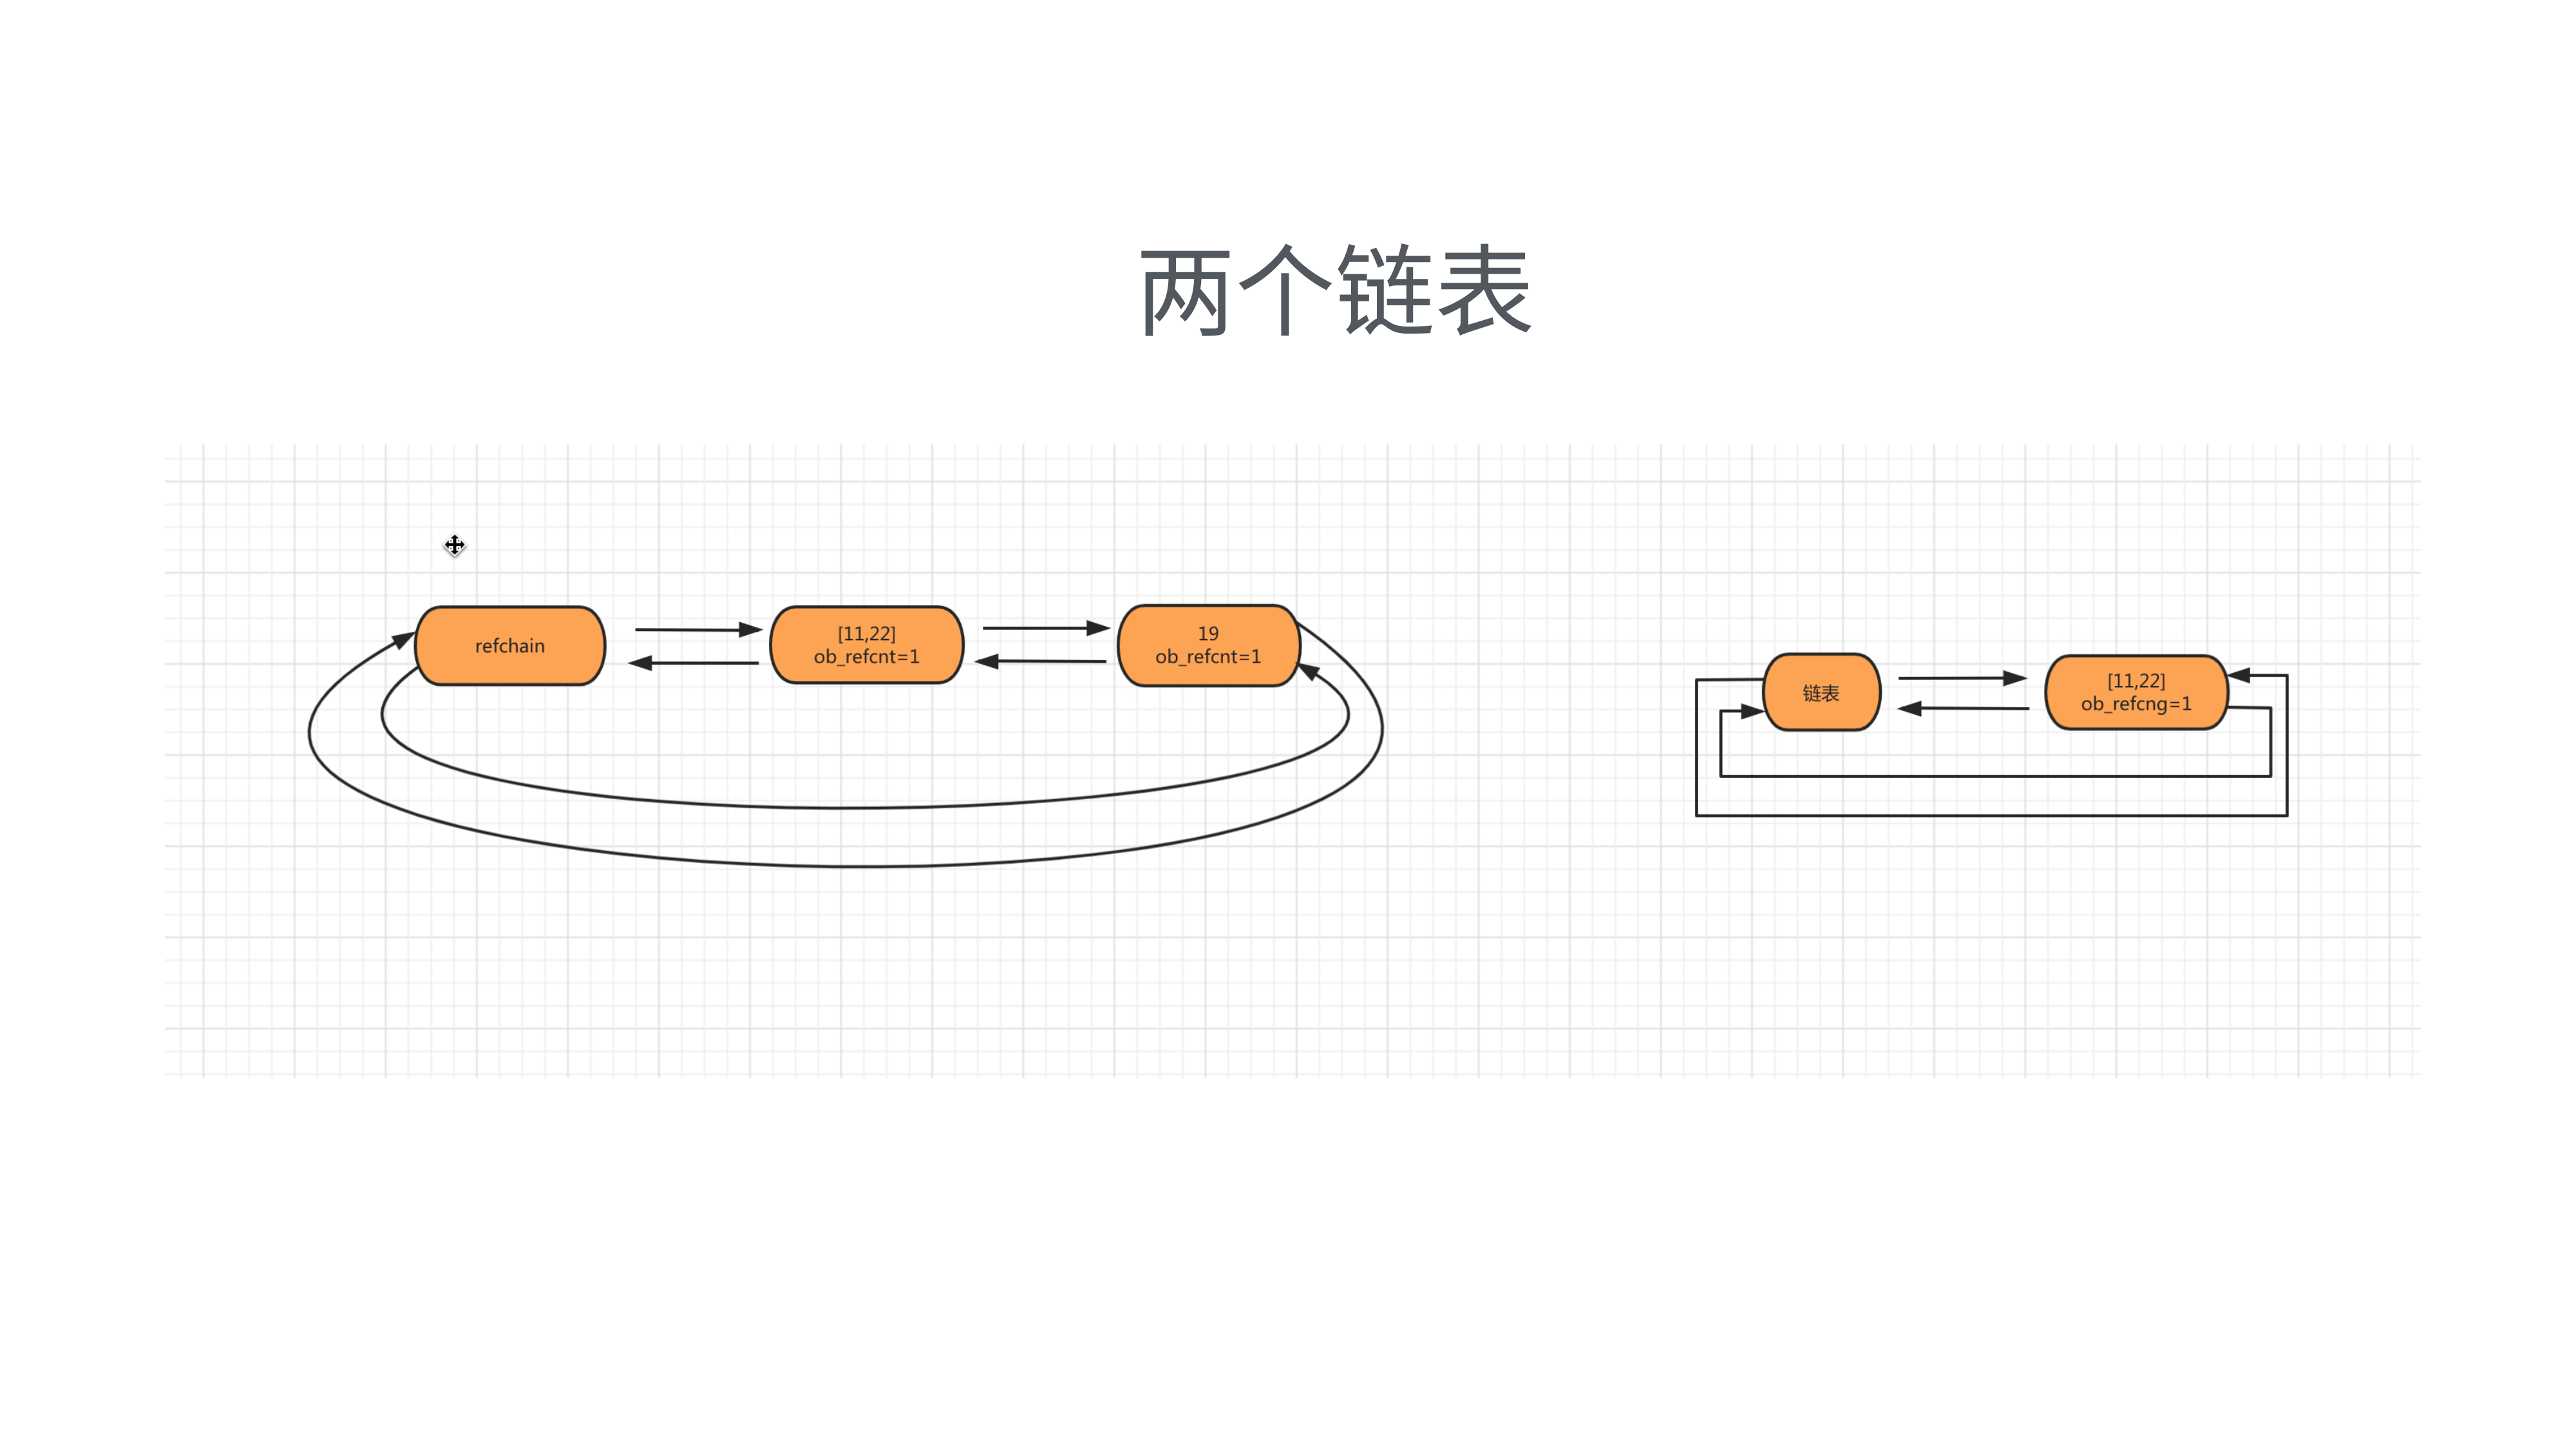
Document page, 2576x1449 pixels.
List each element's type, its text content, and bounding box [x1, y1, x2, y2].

text_box 两个链表 [557, 151, 2114, 357]
picture [165, 444, 2421, 1078]
